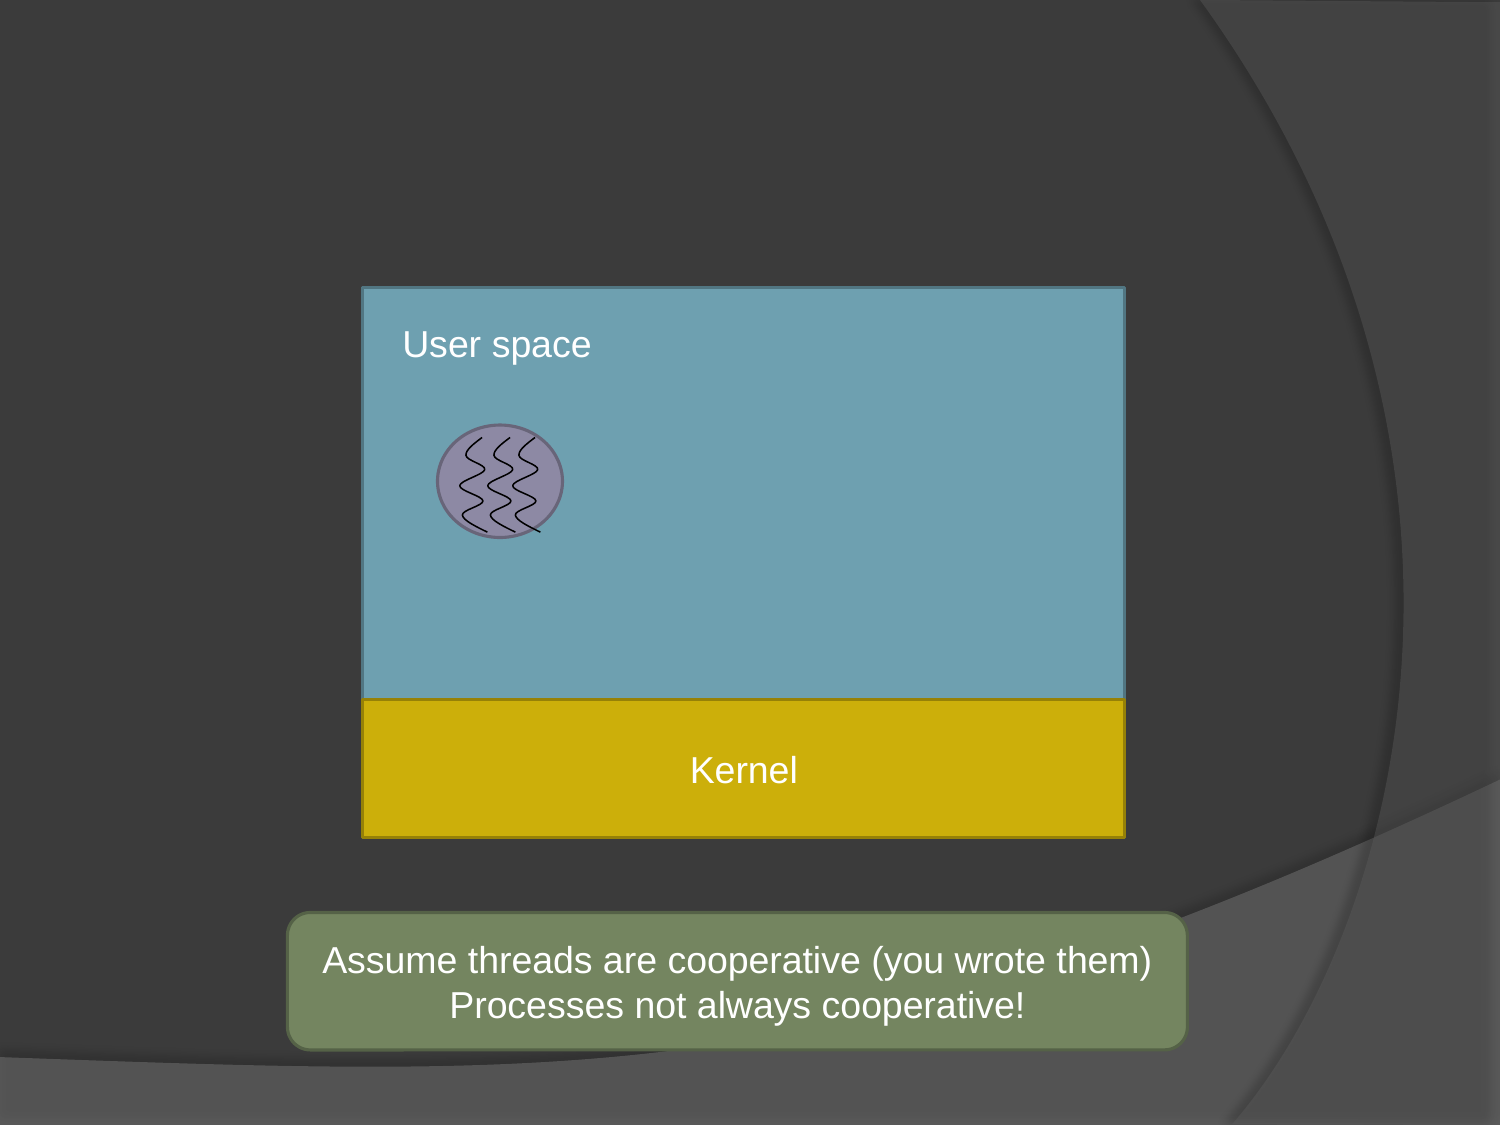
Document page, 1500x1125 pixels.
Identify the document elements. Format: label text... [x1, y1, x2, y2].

text_box [361, 286, 1126, 698]
text_box Kernel [361, 698, 1126, 839]
text_box [512, 436, 541, 533]
text_box [459, 436, 488, 533]
text_box User space [387, 312, 700, 373]
text_box Assume threads are cooperative (you wrote them) Processes not always cooperative! [285, 910, 1189, 1052]
text_box [435, 423, 565, 540]
text_box [487, 436, 516, 533]
